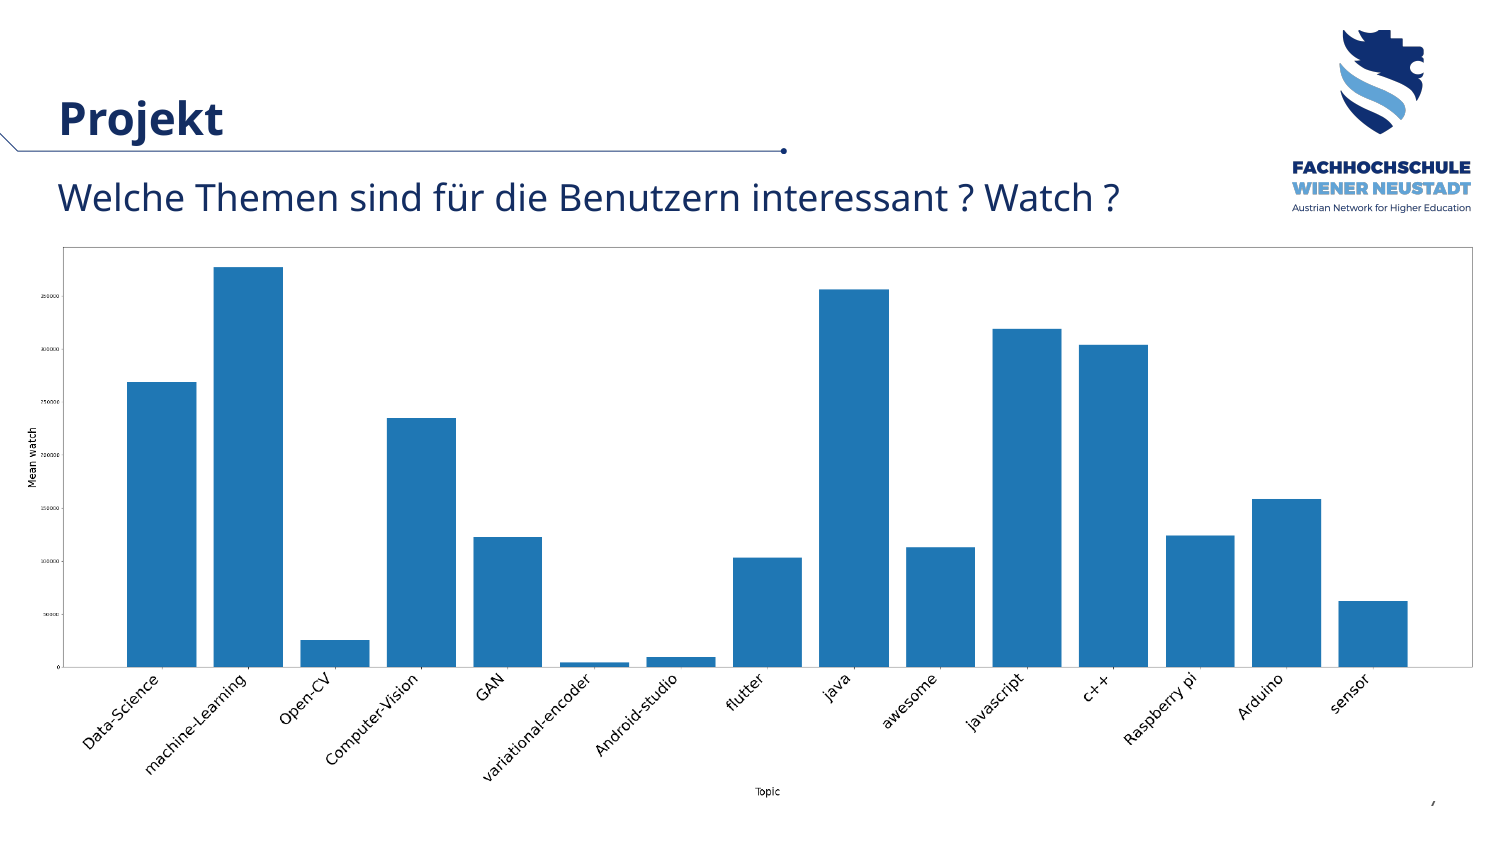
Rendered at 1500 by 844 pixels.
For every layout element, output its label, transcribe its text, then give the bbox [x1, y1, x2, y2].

picture [24, 243, 1476, 801]
list Welche Themen sind für die Benutzern interessant ? Watch ? [57, 173, 1222, 219]
list Projekt [58, 95, 796, 137]
picture [1292, 30, 1471, 213]
picture [0, 79, 787, 154]
